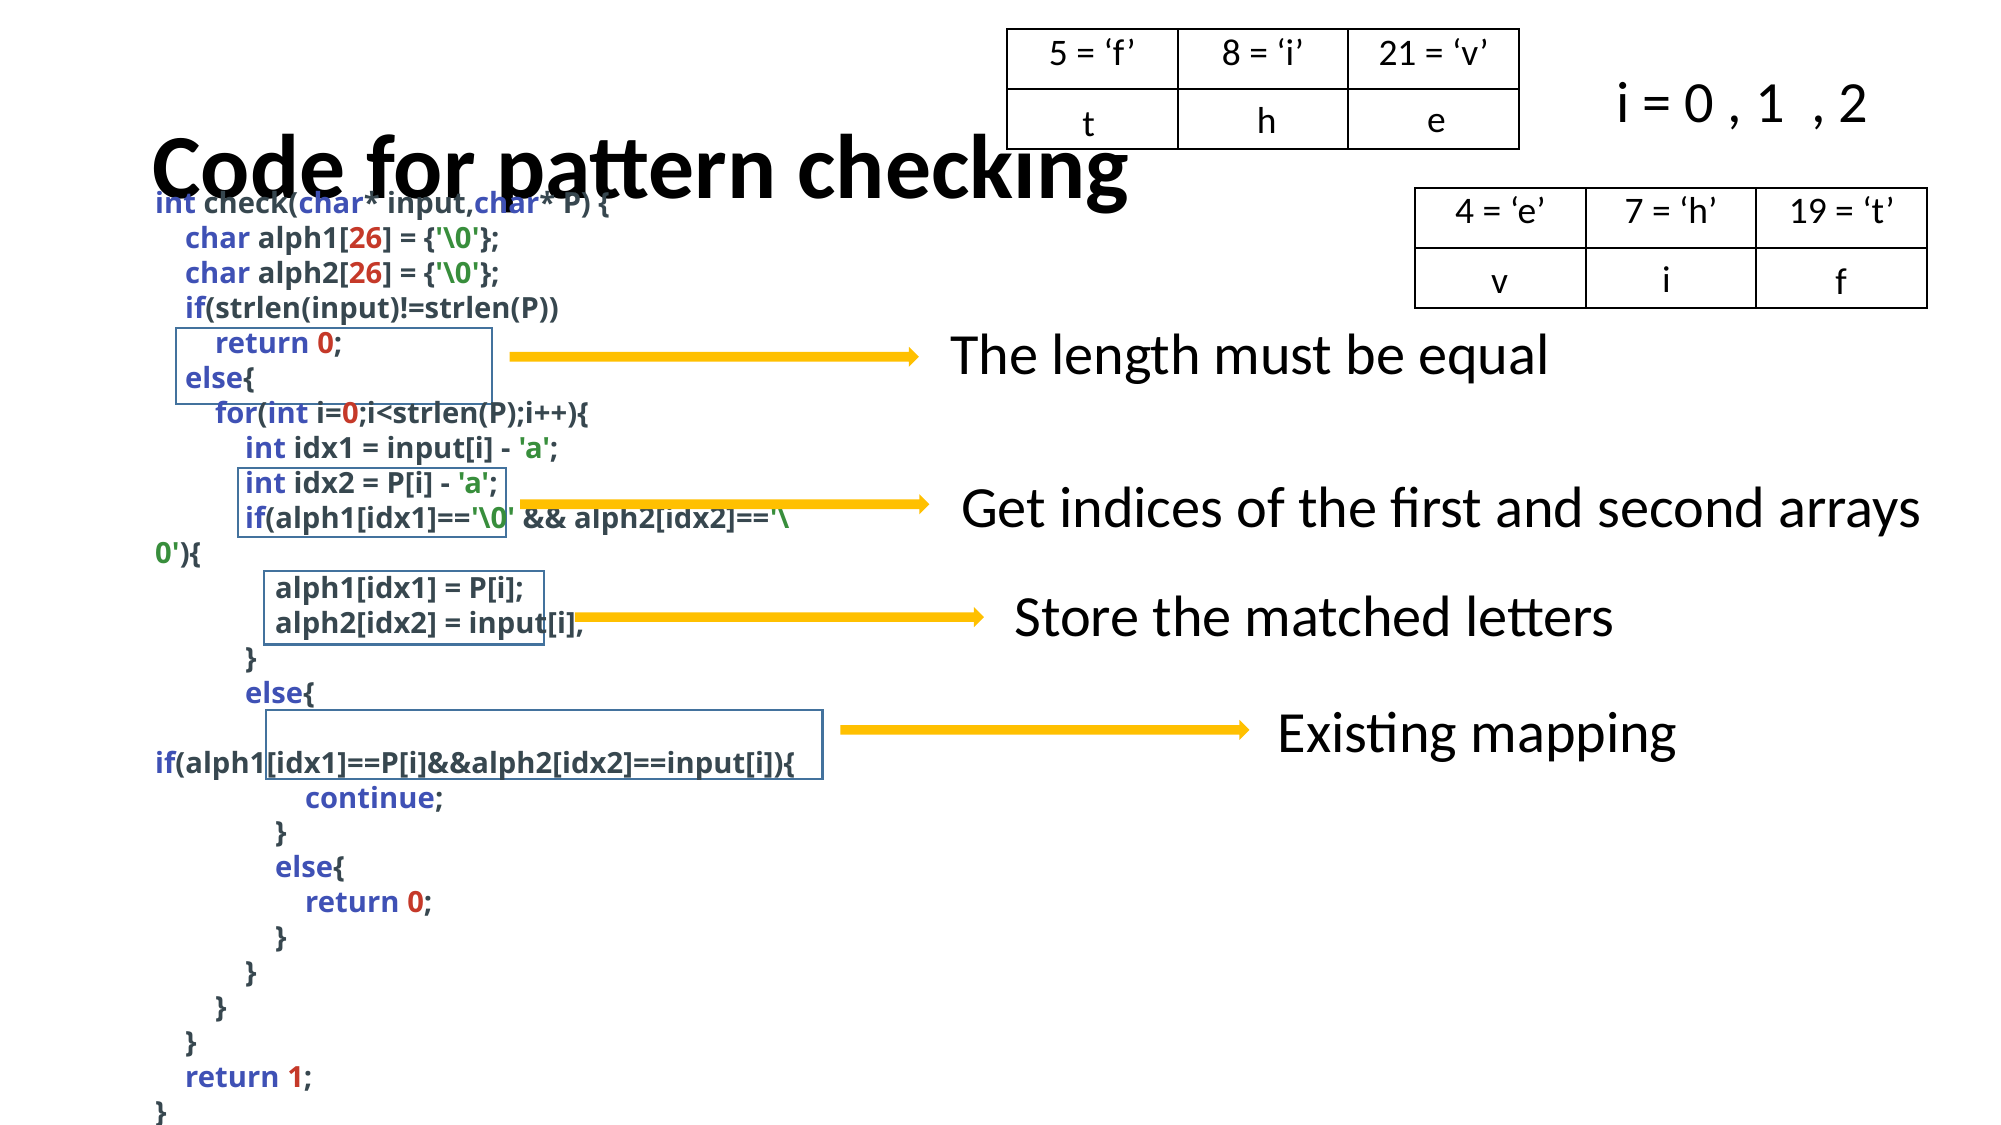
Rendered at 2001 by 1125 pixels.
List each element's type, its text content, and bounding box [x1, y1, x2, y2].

table_header 7 = ‘h’ [1587, 189, 1755, 247]
table_header 5 = ‘f’ [1008, 30, 1177, 88]
table_cell [1349, 90, 1412, 148]
text_box Get indices of the first and second arrays [946, 461, 1954, 547]
table_header 19 = ‘t’ [1757, 189, 1926, 247]
text_box i = 0 , 1 , 2 [1601, 56, 1954, 142]
text_box [509, 346, 919, 367]
table_cell [1284, 90, 1347, 148]
table_cell [1757, 249, 1926, 307]
text_box The length must be equal [935, 308, 1778, 394]
list int check(char* input,char* P) { char alph1[26] = {'\0'}; char alph2[26] = {'\0'}; if(strlen(input)!=strlen(P)) return 0; else{ for(int i=0;i<strlen(P);i++){ int idx1 = input[i] - 'a'; int idx2 = P[i] - 'a'; if(alph1[idx1]=='\0' && alph2[idx2]=='\0'){ alph1[idx1] = P[i]; alph2[idx2] = input[i]; } else{ if(alph1[idx1]==P[i]&&alph2[idx2]==input[i]){ continue; } else{ return 0; } } } } return 1; } [155, 184, 823, 1125]
text_box i [1647, 247, 1690, 308]
text_box Store the matched letters [999, 570, 1843, 656]
table_header 4 = ‘e’ [1416, 189, 1585, 247]
text_box [840, 719, 1250, 740]
table_cell [1455, 90, 1518, 148]
table_cell [1416, 249, 1476, 307]
table_header 8 = ‘i’ [1179, 30, 1347, 88]
table_header 21 = ‘v’ [1349, 30, 1518, 88]
text_box [574, 607, 984, 628]
text_box f [1820, 250, 1863, 310]
table_cell [1008, 90, 1177, 148]
table_cell [1179, 90, 1242, 148]
text_box t [1067, 91, 1110, 151]
text_box Existing mapping [1262, 686, 1994, 772]
table_cell [1587, 249, 1647, 307]
text_box e [1412, 87, 1455, 148]
table_cell [1519, 249, 1585, 307]
text_box h [1242, 89, 1284, 149]
title Code for pattern checking [137, 59, 1863, 278]
text_box [520, 494, 930, 515]
table_cell [1690, 249, 1755, 307]
text_box v [1476, 248, 1519, 309]
